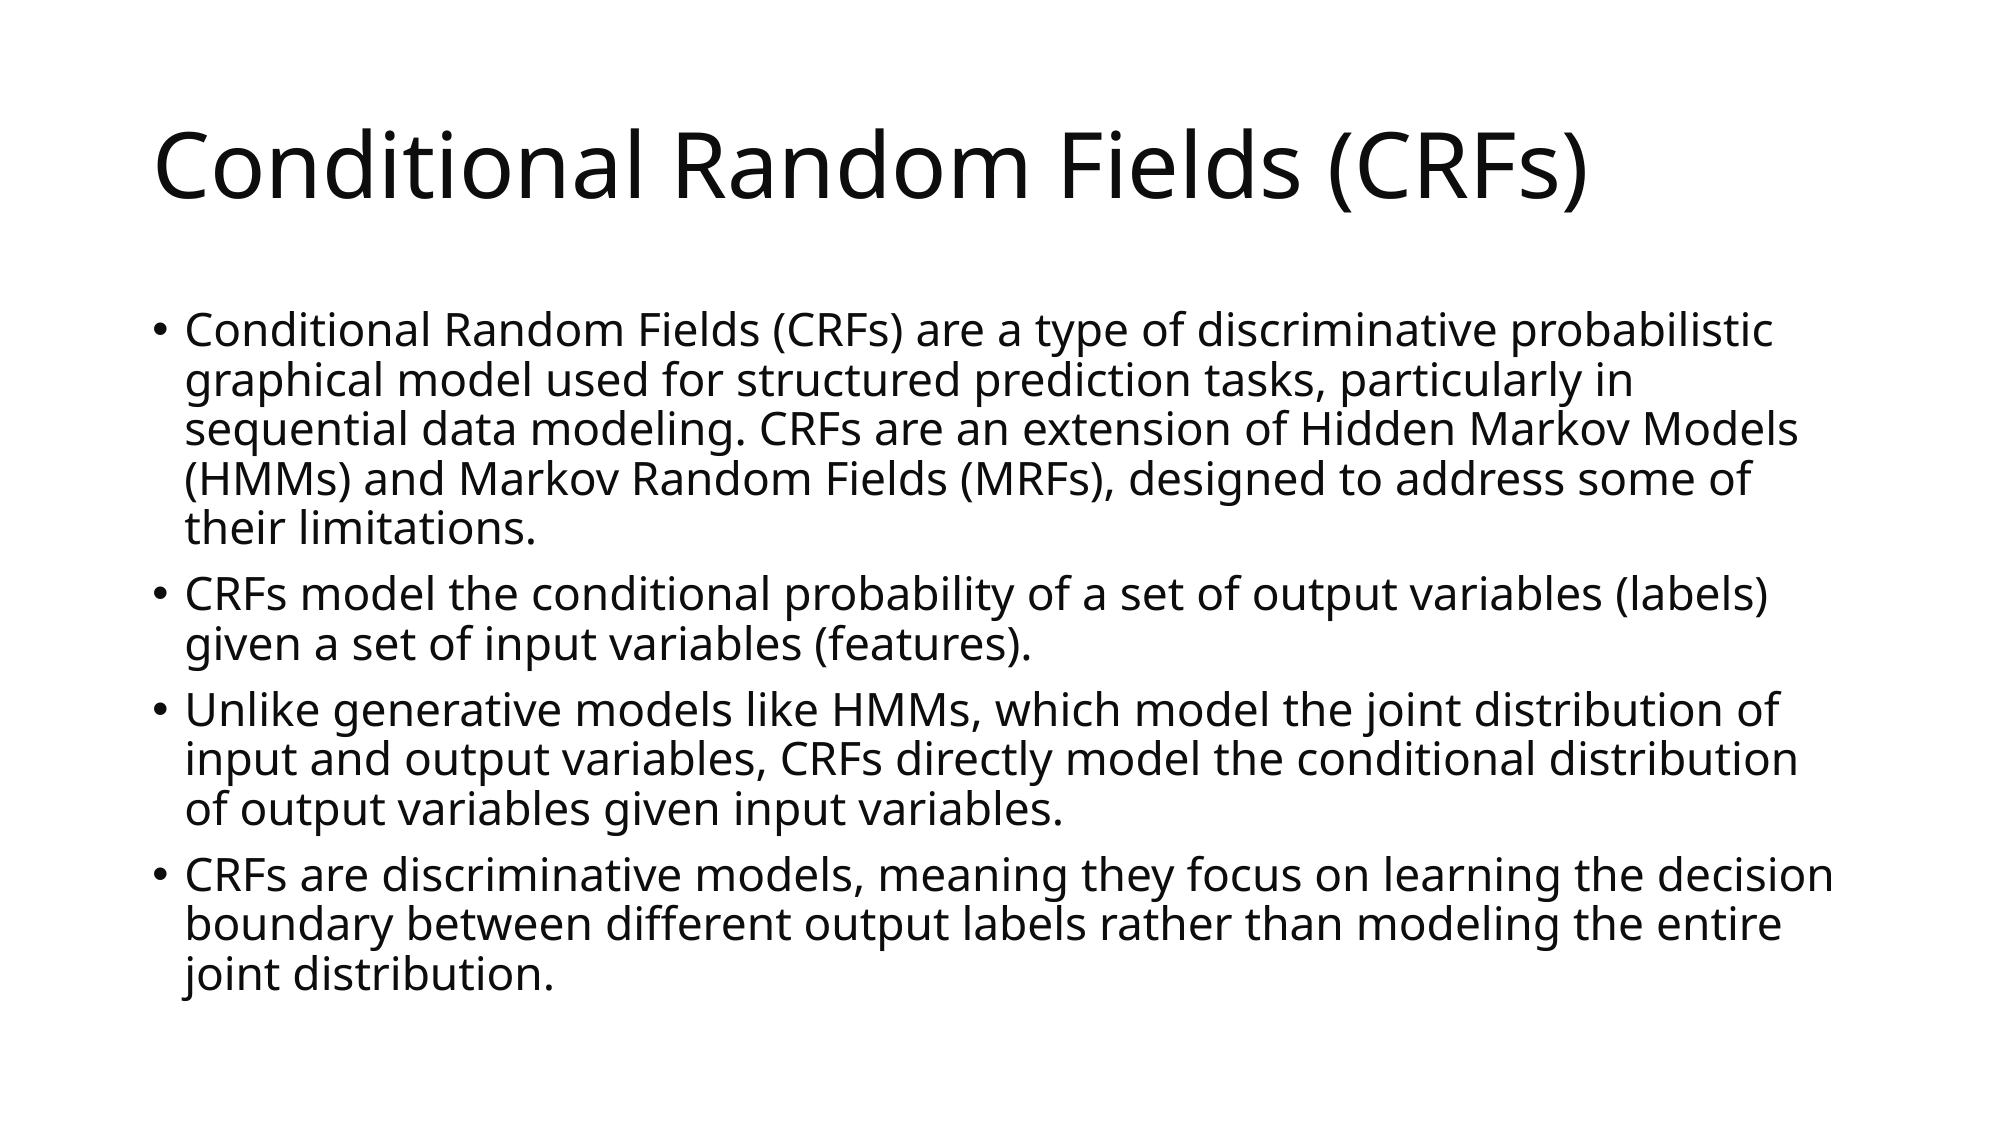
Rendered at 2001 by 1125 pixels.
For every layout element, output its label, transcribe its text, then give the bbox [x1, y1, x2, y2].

list Conditional Random Fields (CRFs) are a type of discriminative probabilistic graphical model used for structured prediction tasks, particularly in sequential data modeling. CRFs are an extension of Hidden Markov Models (HMMs) and Markov Random Fields (MRFs), designed to address some of their limitations. CRFs model the conditional probability of a set of output variables (labels) given a set of input variables (features). Unlike generative models like HMMs, which model the joint distribution of input and output variables, CRFs directly model the conditional distribution of output variables given input variables. CRFs are discriminative models, meaning they focus on learning the decision boundary between different output labels rather than modeling the entire joint distribution. [137, 299, 1863, 1014]
title Conditional Random Fields (CRFs) [137, 59, 1863, 278]
